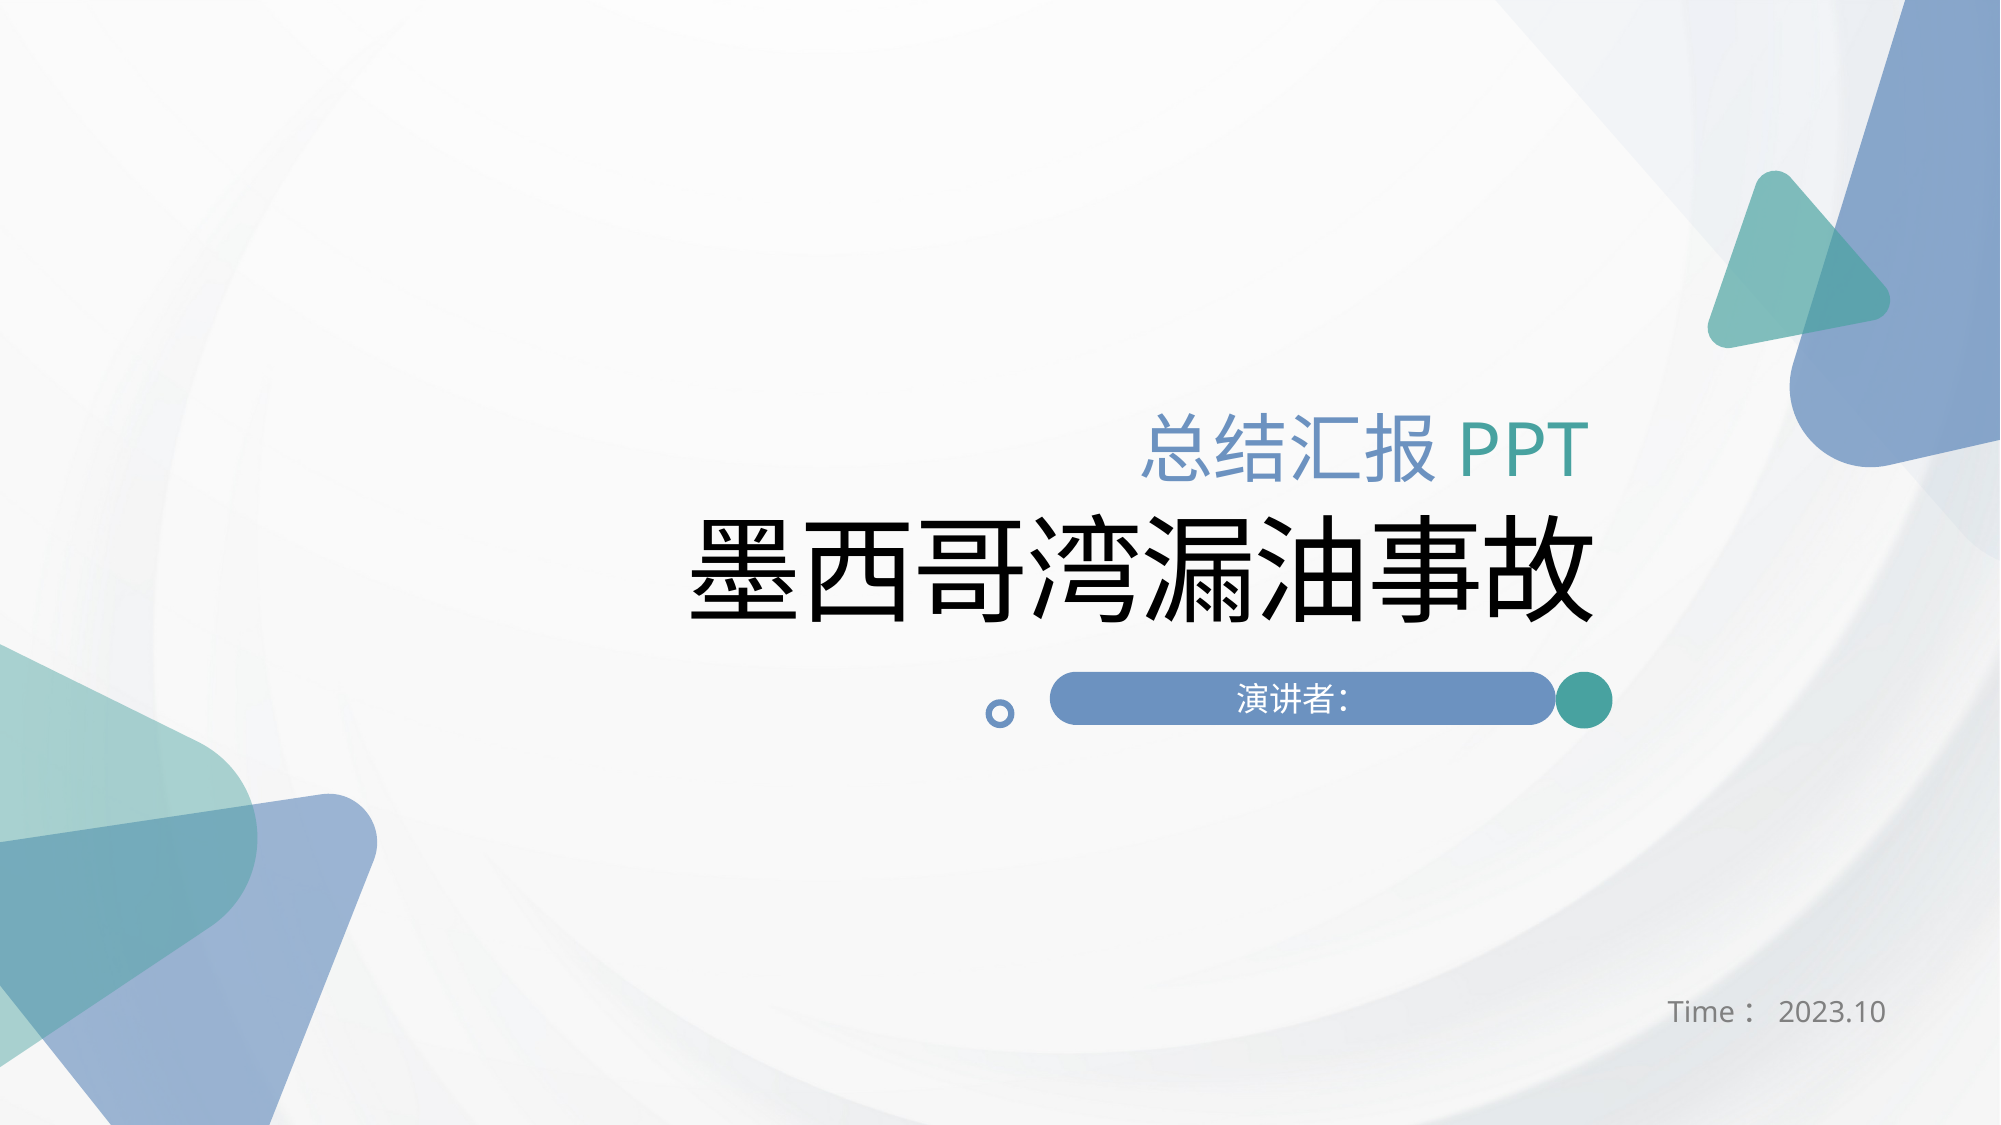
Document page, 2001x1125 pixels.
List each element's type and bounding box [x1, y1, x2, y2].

text_box [1490, 0, 2000, 566]
text_box [0, 634, 378, 1125]
picture [0, 0, 2000, 1125]
text_box [1049, 671, 1613, 729]
